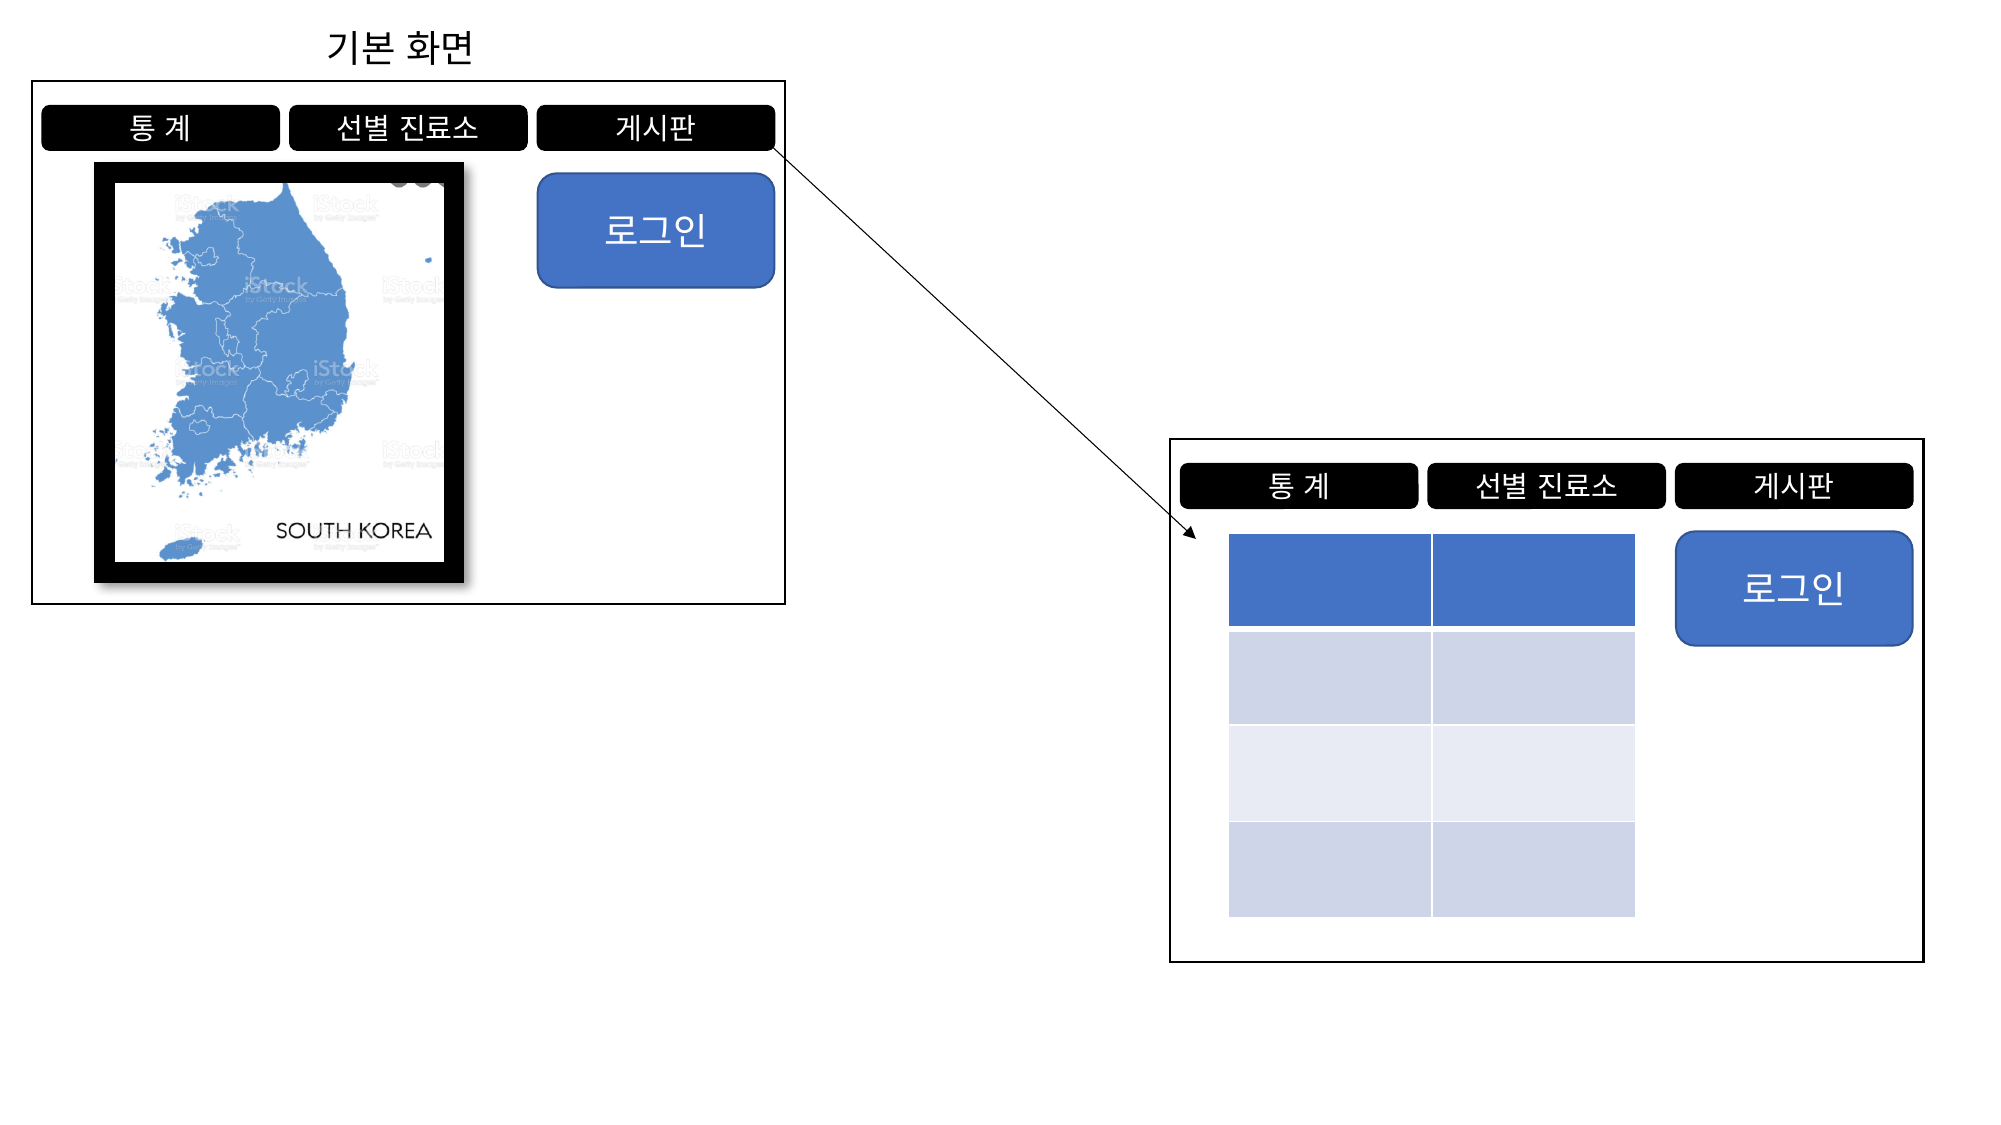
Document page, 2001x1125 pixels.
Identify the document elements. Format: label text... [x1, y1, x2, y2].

text_box [1169, 438, 1925, 963]
picture [114, 182, 444, 563]
text_box 통 계 [1196, 462, 1419, 510]
text_box 로그인 [1674, 530, 1914, 647]
text_box 기본 화면 [312, 17, 742, 78]
table_cell [1229, 632, 1431, 724]
text_box 선별 진료소 [289, 104, 528, 151]
text_box 게시판 [536, 104, 776, 151]
table_cell [1433, 822, 1635, 917]
text_box 로그인 [536, 172, 751, 289]
table_cell [1433, 632, 1635, 724]
text_box 선별 진료소 [1427, 462, 1667, 510]
table_header [1229, 534, 1431, 626]
text_box 게시판 [1674, 462, 1914, 510]
text_box [31, 80, 786, 605]
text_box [751, 127, 1196, 539]
table_cell [1229, 726, 1431, 821]
table_cell [1229, 822, 1431, 917]
text_box 통 계 [41, 104, 281, 151]
table_cell [1433, 726, 1635, 821]
table_header [1433, 534, 1635, 626]
